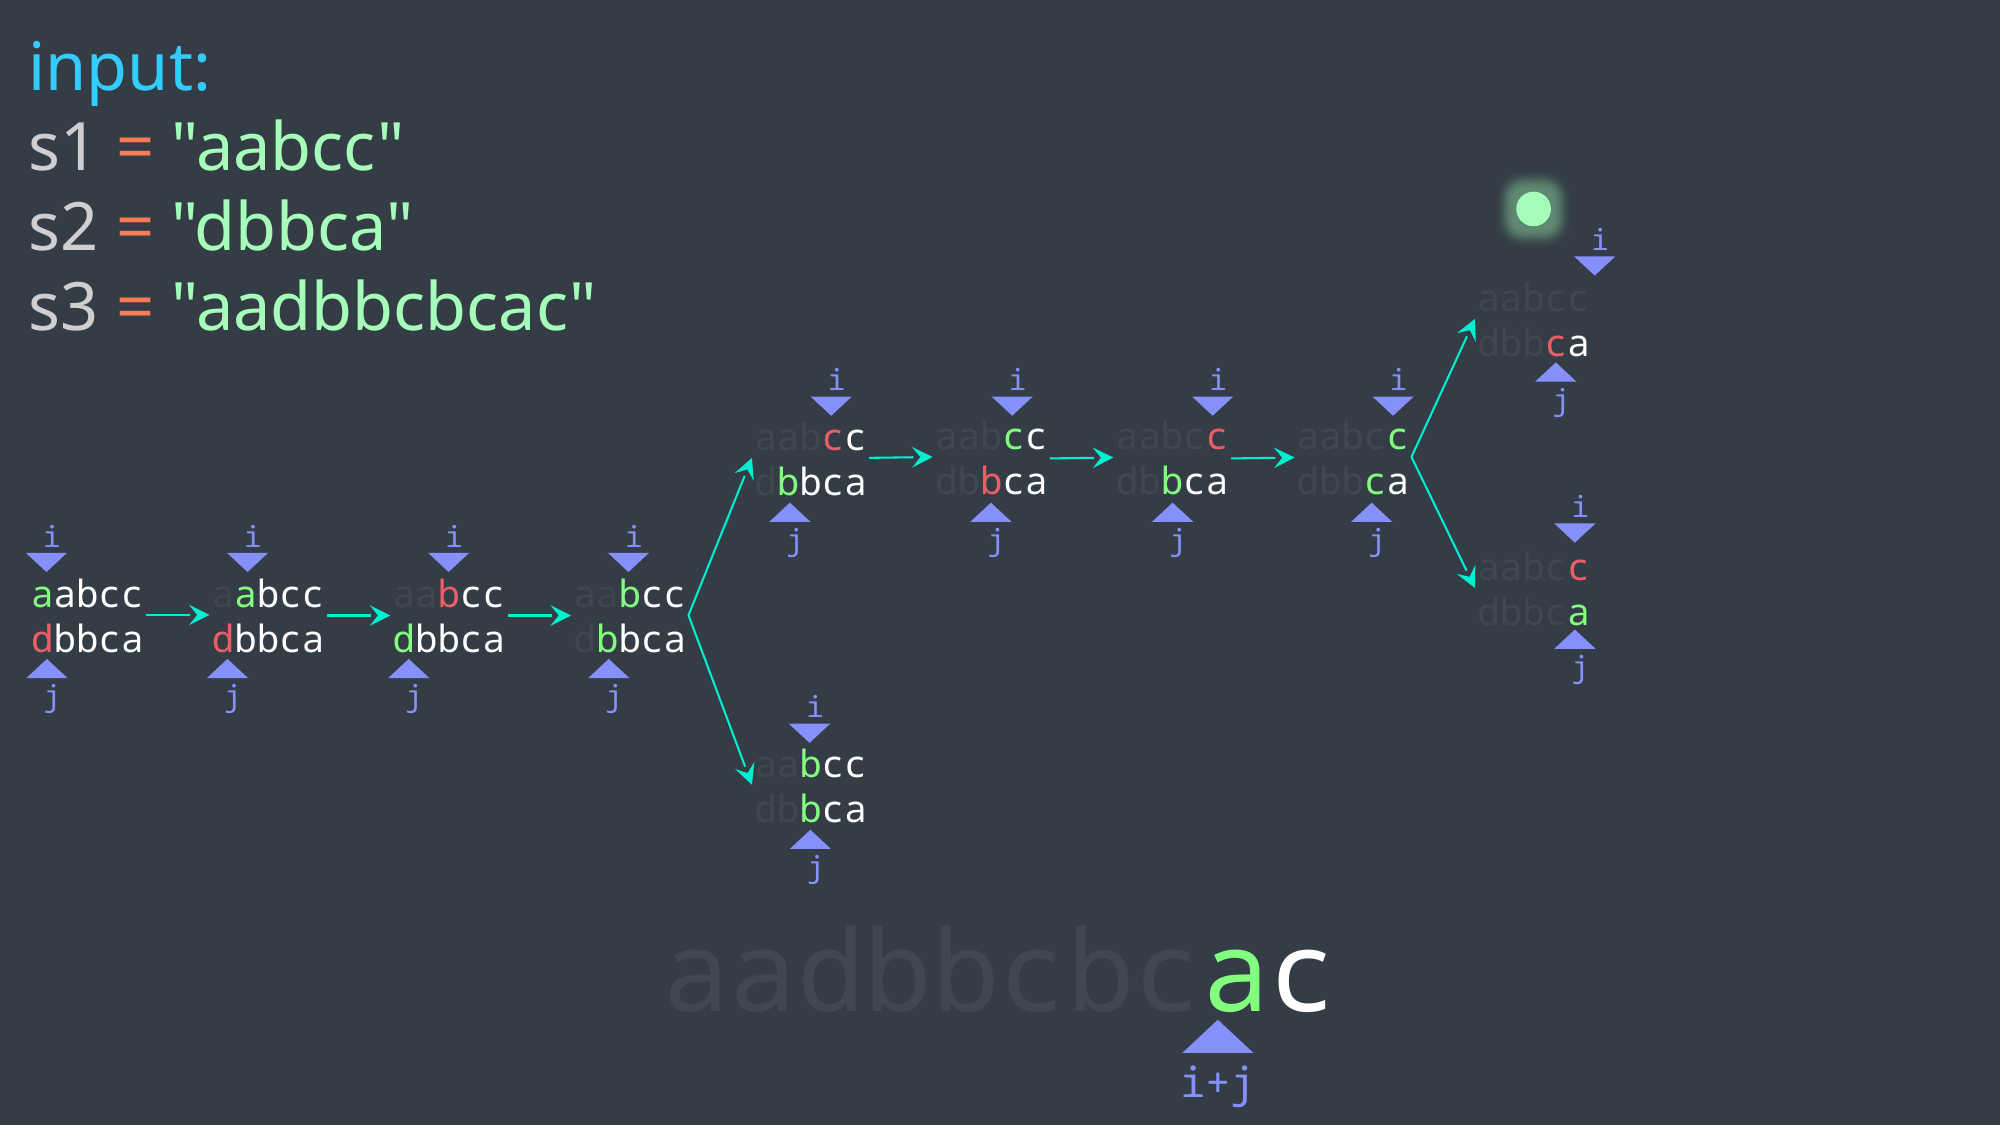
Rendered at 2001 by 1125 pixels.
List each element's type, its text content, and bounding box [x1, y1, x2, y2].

text_box j [209, 669, 246, 720]
text_box [1200, 404, 1226, 416]
text_box i [994, 354, 1031, 404]
text_box [1380, 404, 1406, 416]
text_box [1411, 457, 1475, 589]
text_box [1411, 319, 1475, 457]
text_box [799, 829, 822, 840]
text_box [34, 561, 59, 573]
text_box i [1375, 354, 1411, 404]
text_box i [1556, 481, 1594, 531]
text_box [1187, 1019, 1249, 1048]
text_box [1544, 362, 1568, 373]
text_box j [1537, 373, 1575, 424]
text_box aabcc dbbca [571, 562, 688, 668]
text_box [778, 502, 801, 513]
text_box aabcc dbbca [1113, 404, 1231, 510]
text_box [1563, 629, 1587, 640]
text_box [436, 561, 461, 573]
text_box i [229, 510, 266, 561]
text_box aabcc dbbca [390, 562, 508, 668]
text_box aabcc dbbca [932, 404, 1050, 510]
text_box aabcc dbbca [28, 562, 146, 668]
text_box aabcc dbbca [209, 562, 327, 668]
text_box j [590, 669, 628, 720]
text_box i [813, 354, 850, 404]
text_box [818, 404, 844, 416]
text_box i [28, 510, 65, 561]
text_box aabcc dbbca [751, 732, 870, 838]
text_box i [1576, 214, 1614, 264]
text_box [397, 658, 420, 669]
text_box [688, 458, 752, 615]
text_box j [1154, 513, 1191, 564]
text_box input: s1 = "aabcc" s2 = "dbbca" s3 = "aadbbcbcac" [13, 16, 673, 352]
text_box i [430, 510, 467, 561]
text_box [597, 658, 620, 669]
text_box [235, 561, 260, 573]
text_box j [390, 669, 428, 720]
text_box j [771, 513, 809, 564]
text_box [36, 658, 58, 669]
text_box [1518, 193, 1549, 224]
text_box aabcc dbbca [1294, 404, 1411, 510]
text_box [1161, 502, 1184, 513]
text_box j [28, 669, 66, 720]
text_box [797, 732, 822, 743]
text_box i [791, 681, 828, 732]
text_box [616, 561, 641, 573]
text_box aabcc dbbca [751, 405, 870, 511]
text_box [688, 615, 752, 786]
text_box [1582, 264, 1608, 276]
text_box aabcc dbbca [1474, 535, 1593, 641]
text_box aadbbcbcac [575, 891, 1424, 1041]
text_box [216, 658, 239, 669]
text_box j [1353, 513, 1390, 564]
text_box [979, 502, 1003, 513]
text_box [999, 404, 1025, 416]
text_box j [972, 513, 1010, 564]
text_box aabcc dbbca [1474, 266, 1593, 372]
text_box i [1194, 354, 1232, 404]
text_box [1360, 502, 1383, 513]
text_box j [792, 840, 829, 891]
text_box j [1556, 640, 1594, 691]
text_box i [610, 510, 647, 561]
text_box i+j [1165, 1048, 1271, 1114]
text_box [1562, 531, 1588, 543]
